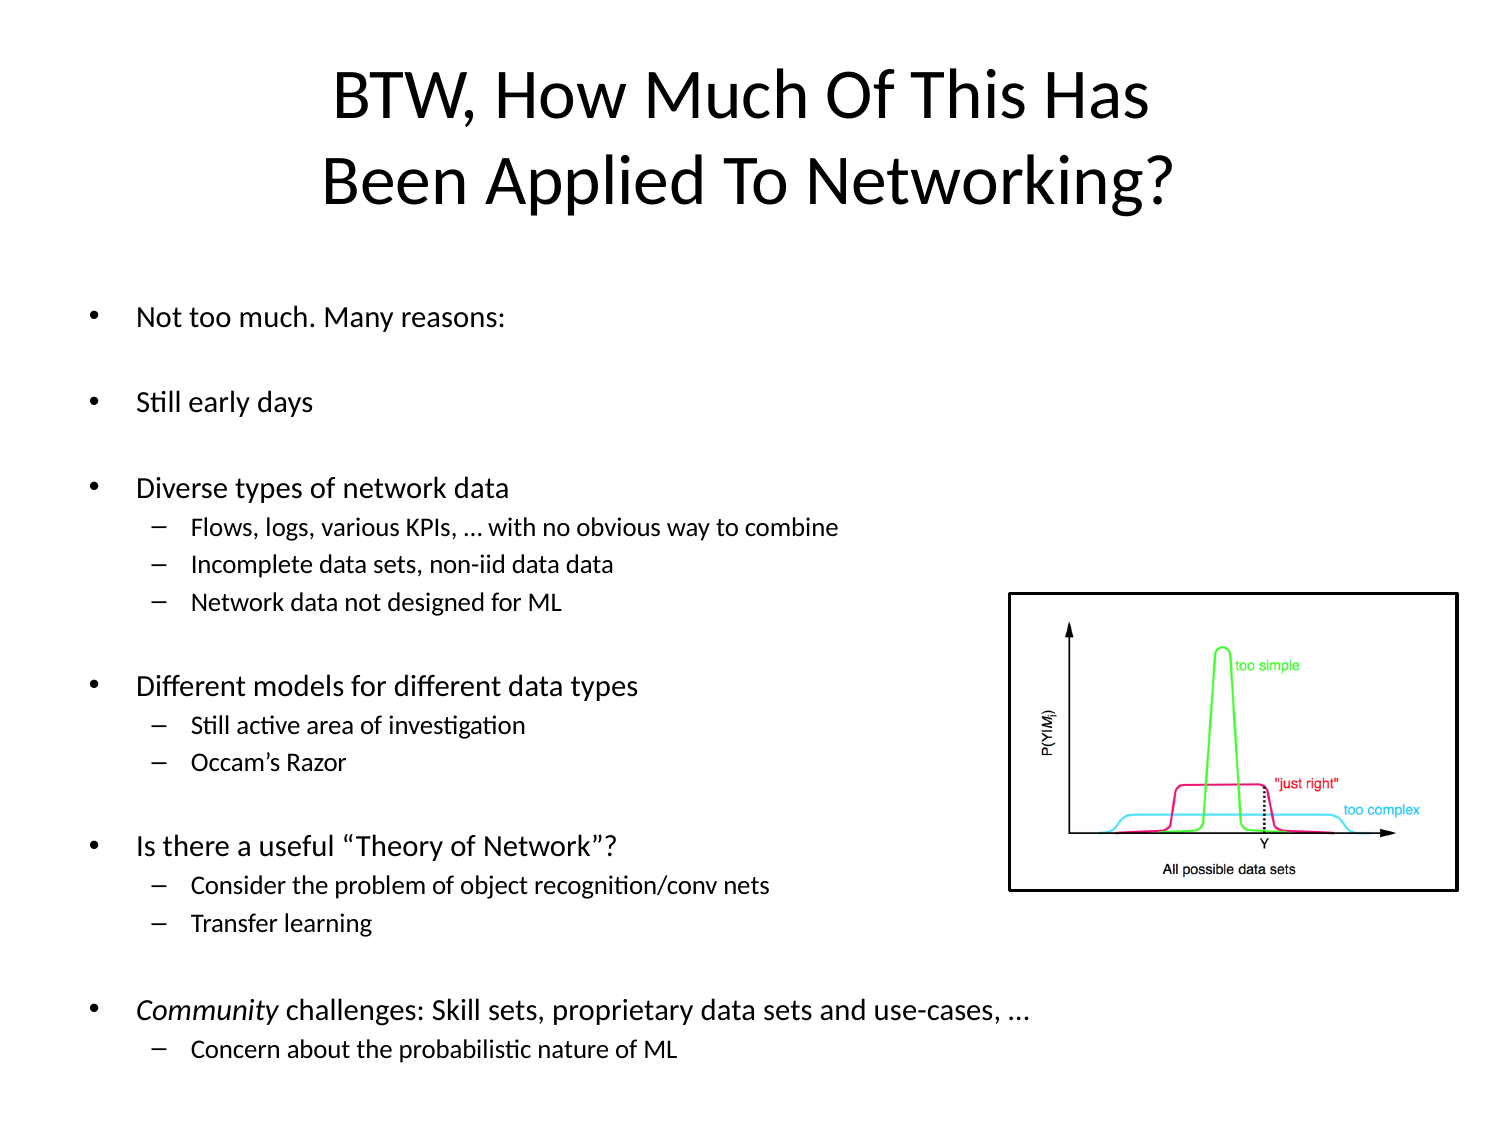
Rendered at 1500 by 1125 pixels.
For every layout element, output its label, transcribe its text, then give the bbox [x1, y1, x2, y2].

list Not too much. Many reasons: Still early days Diverse types of network data Flows, logs, various KPIs, … with no obvious way to combine Incomplete data sets, non-iid data data Network data not designed for ML Different models for different data types Still active area of investigation Occam’s Razor Is there a useful “Theory of Network”? Consider the problem of object recognition/conv nets Transfer learning Community challenges: Skill sets, proprietary data sets and use-cases, … Concern about the probabilistic nature of ML [73, 288, 1424, 1090]
picture [1010, 594, 1456, 890]
title BTW, How Much Of This Has Been Applied To Networking? [75, 39, 1425, 227]
